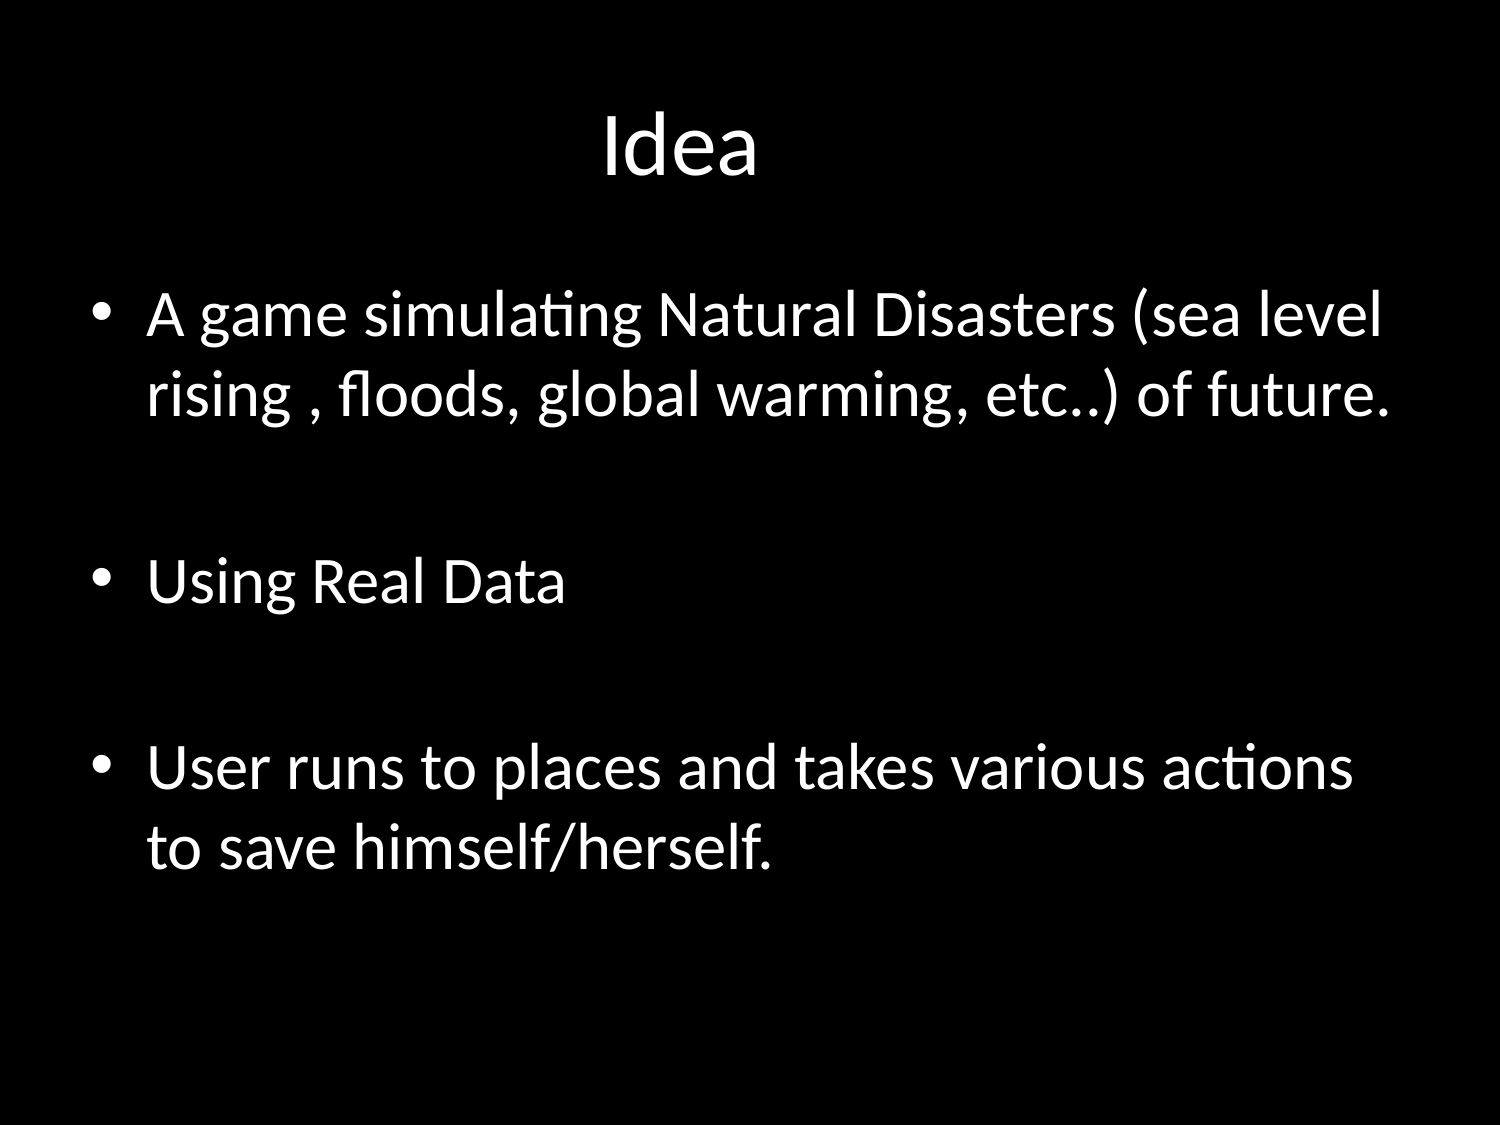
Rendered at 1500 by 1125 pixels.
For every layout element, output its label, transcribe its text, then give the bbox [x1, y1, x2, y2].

list A game simulating Natural Disasters (sea level rising , floods, global warming, etc..) of future. Using Real Data User runs to places and takes various actions to save himself/herself. [75, 262, 1425, 1005]
title Idea [75, 45, 1425, 233]
